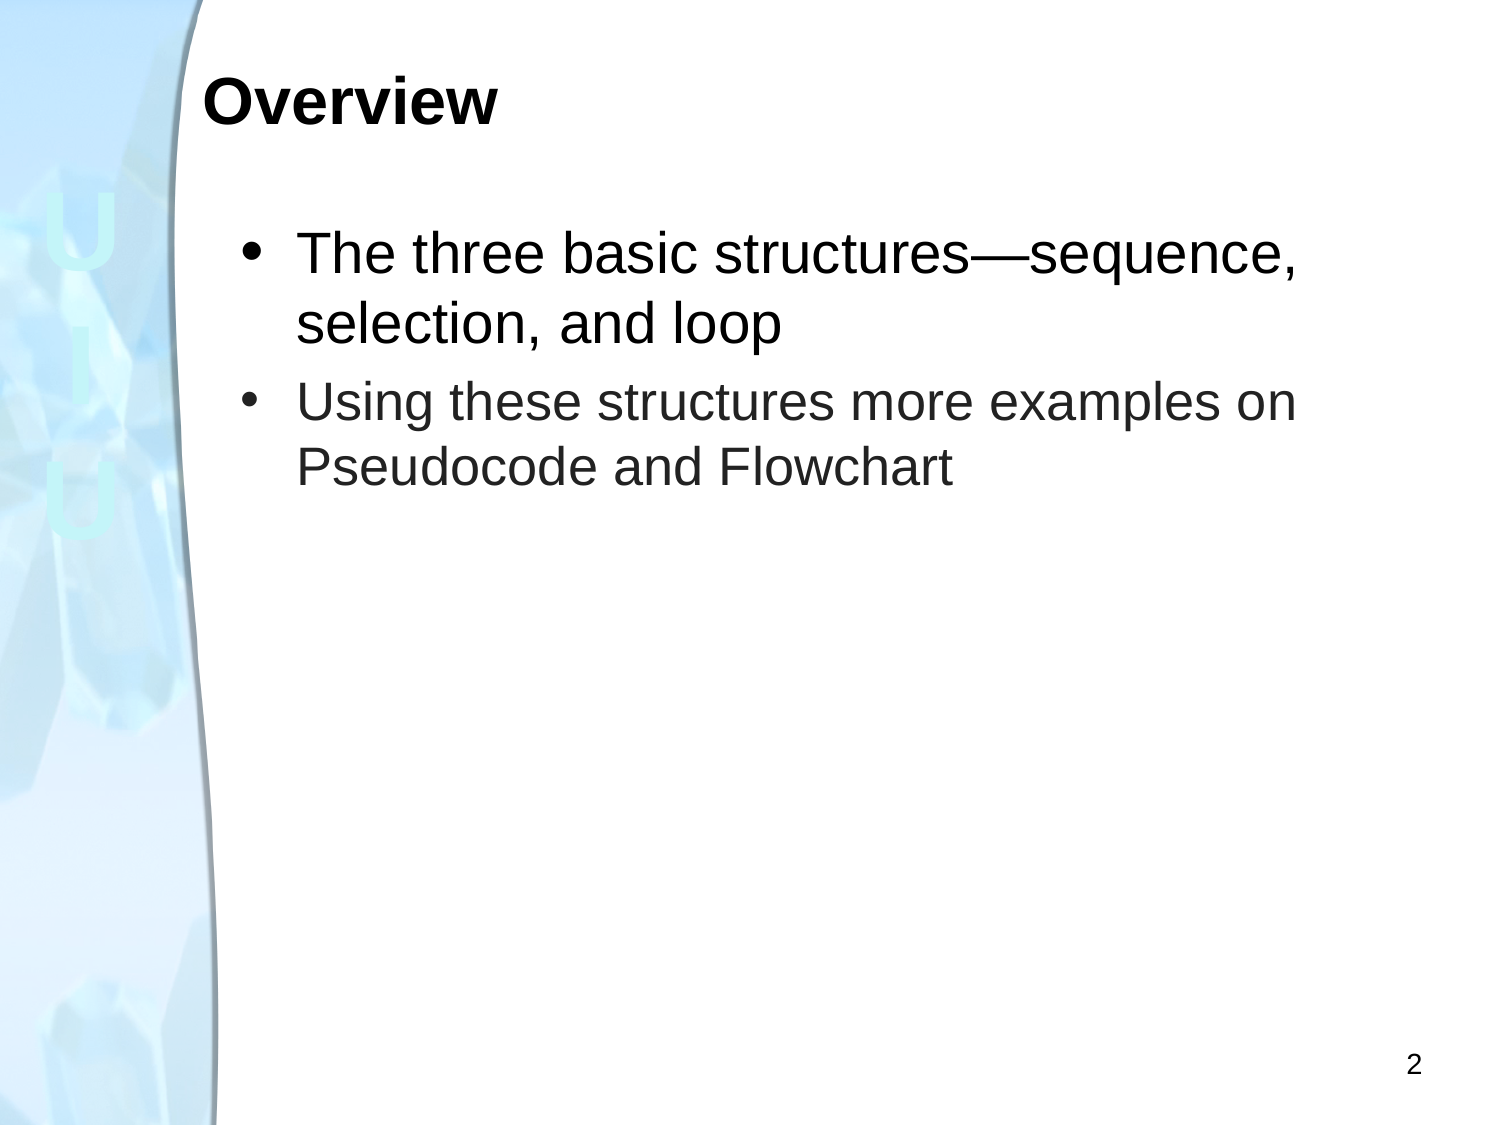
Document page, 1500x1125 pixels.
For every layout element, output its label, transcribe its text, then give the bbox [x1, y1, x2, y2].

picture [0, 0, 1500, 1125]
title Overview [187, 50, 1390, 150]
slide_number 2 [1087, 1037, 1438, 1116]
list The three basic structures—sequence, selection, and loop Using these structures more examples on Pseudocode and Flowchart [225, 207, 1444, 975]
